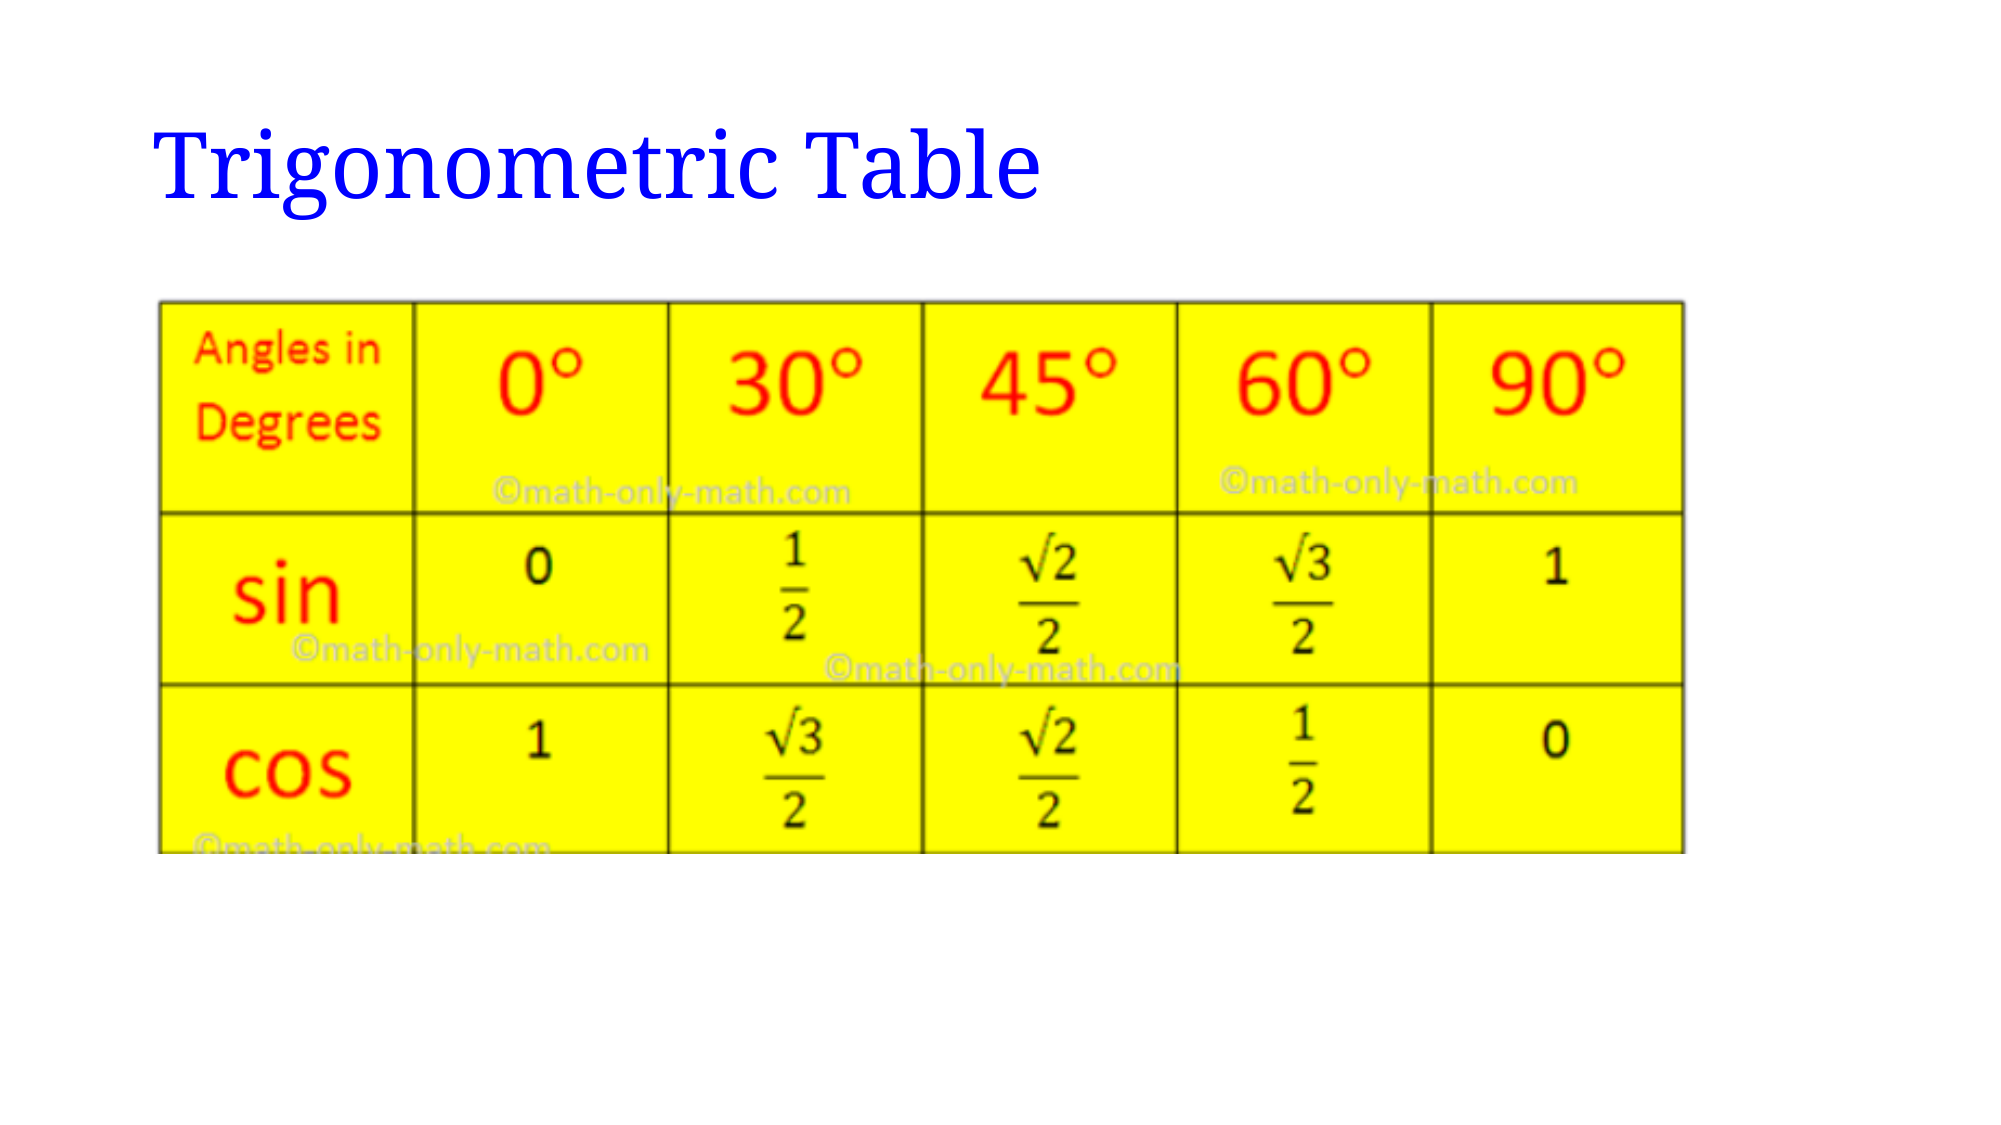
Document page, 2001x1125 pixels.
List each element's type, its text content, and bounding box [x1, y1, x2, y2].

picture [137, 277, 1699, 854]
title Trigonometric Table [137, 59, 1863, 278]
